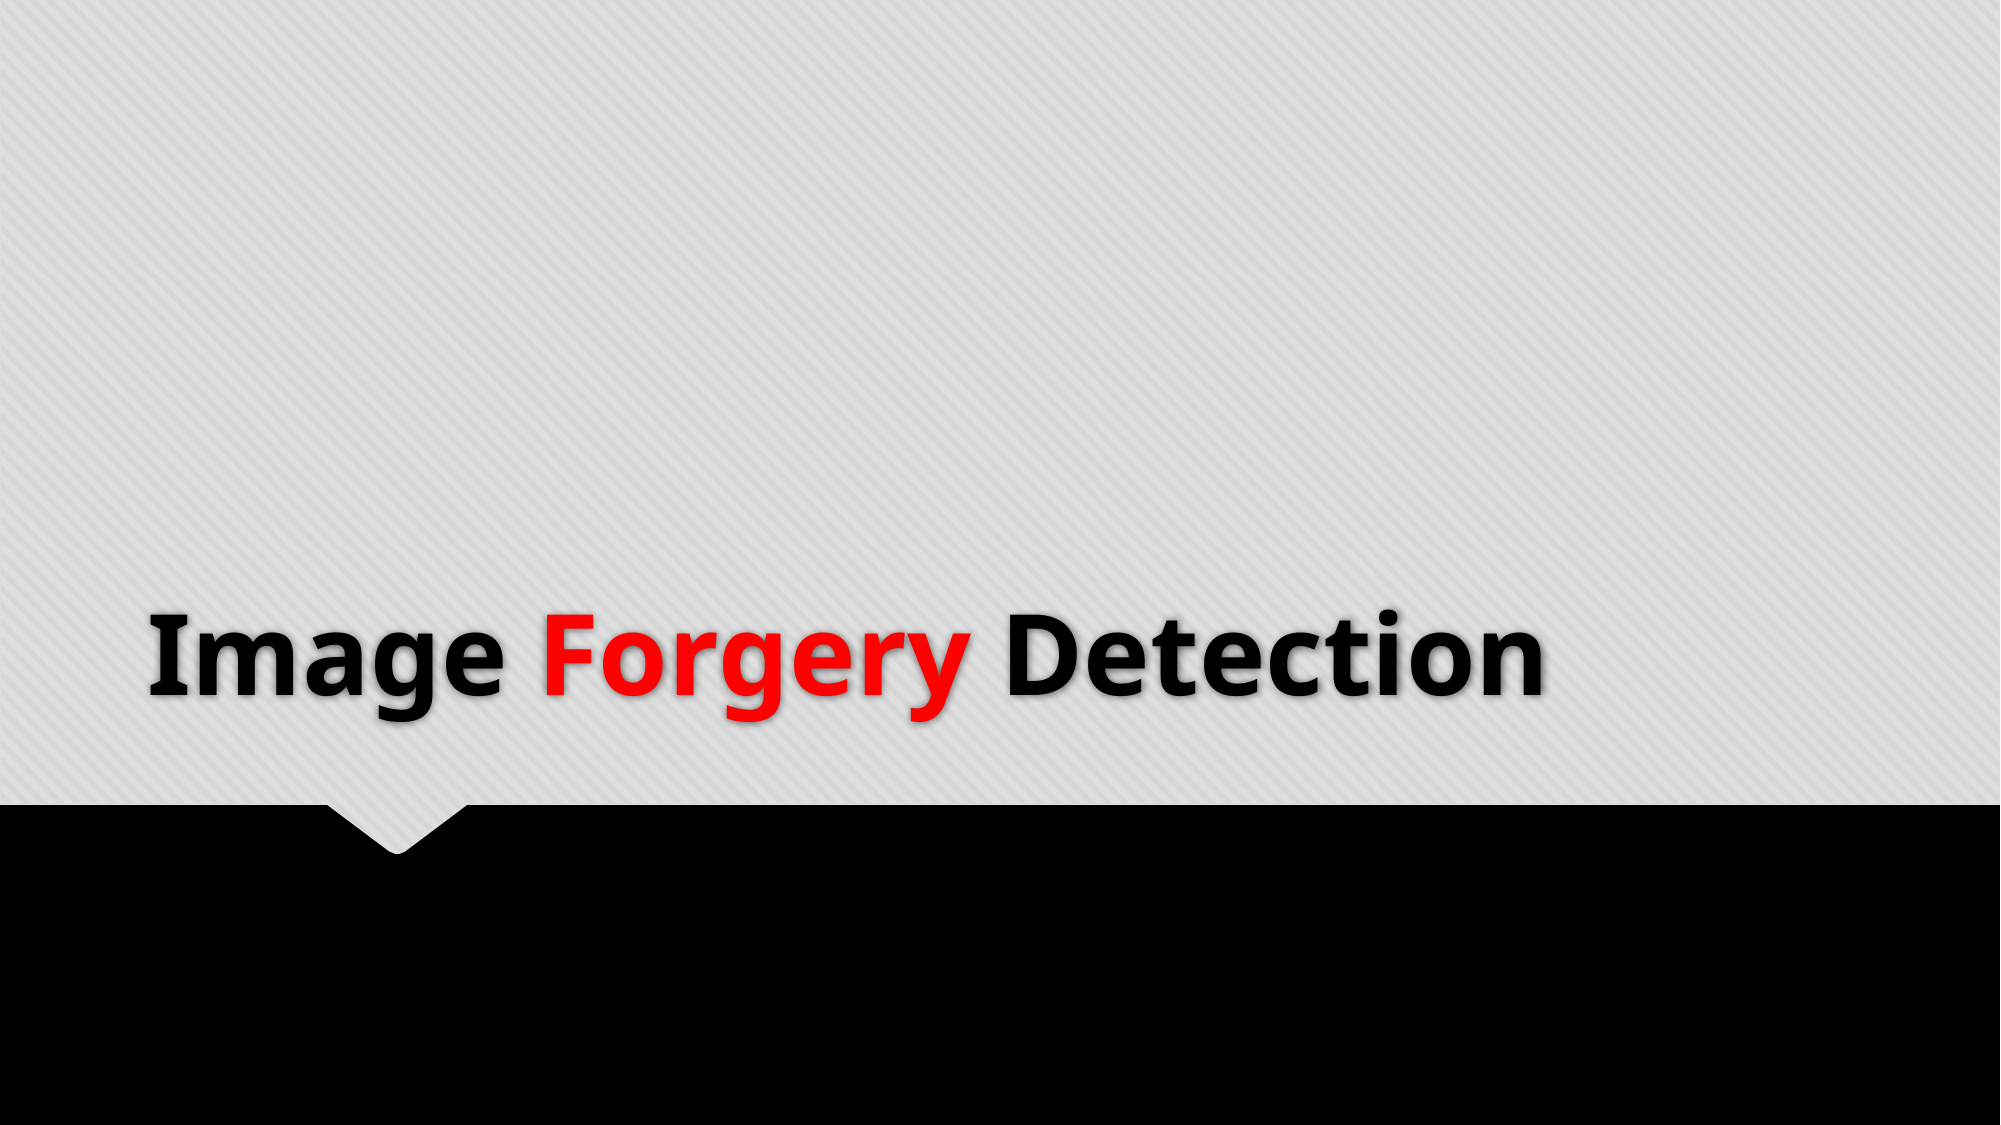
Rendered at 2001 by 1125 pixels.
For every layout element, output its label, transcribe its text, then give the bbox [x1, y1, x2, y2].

title Image Forgery Detection [132, 237, 1868, 726]
